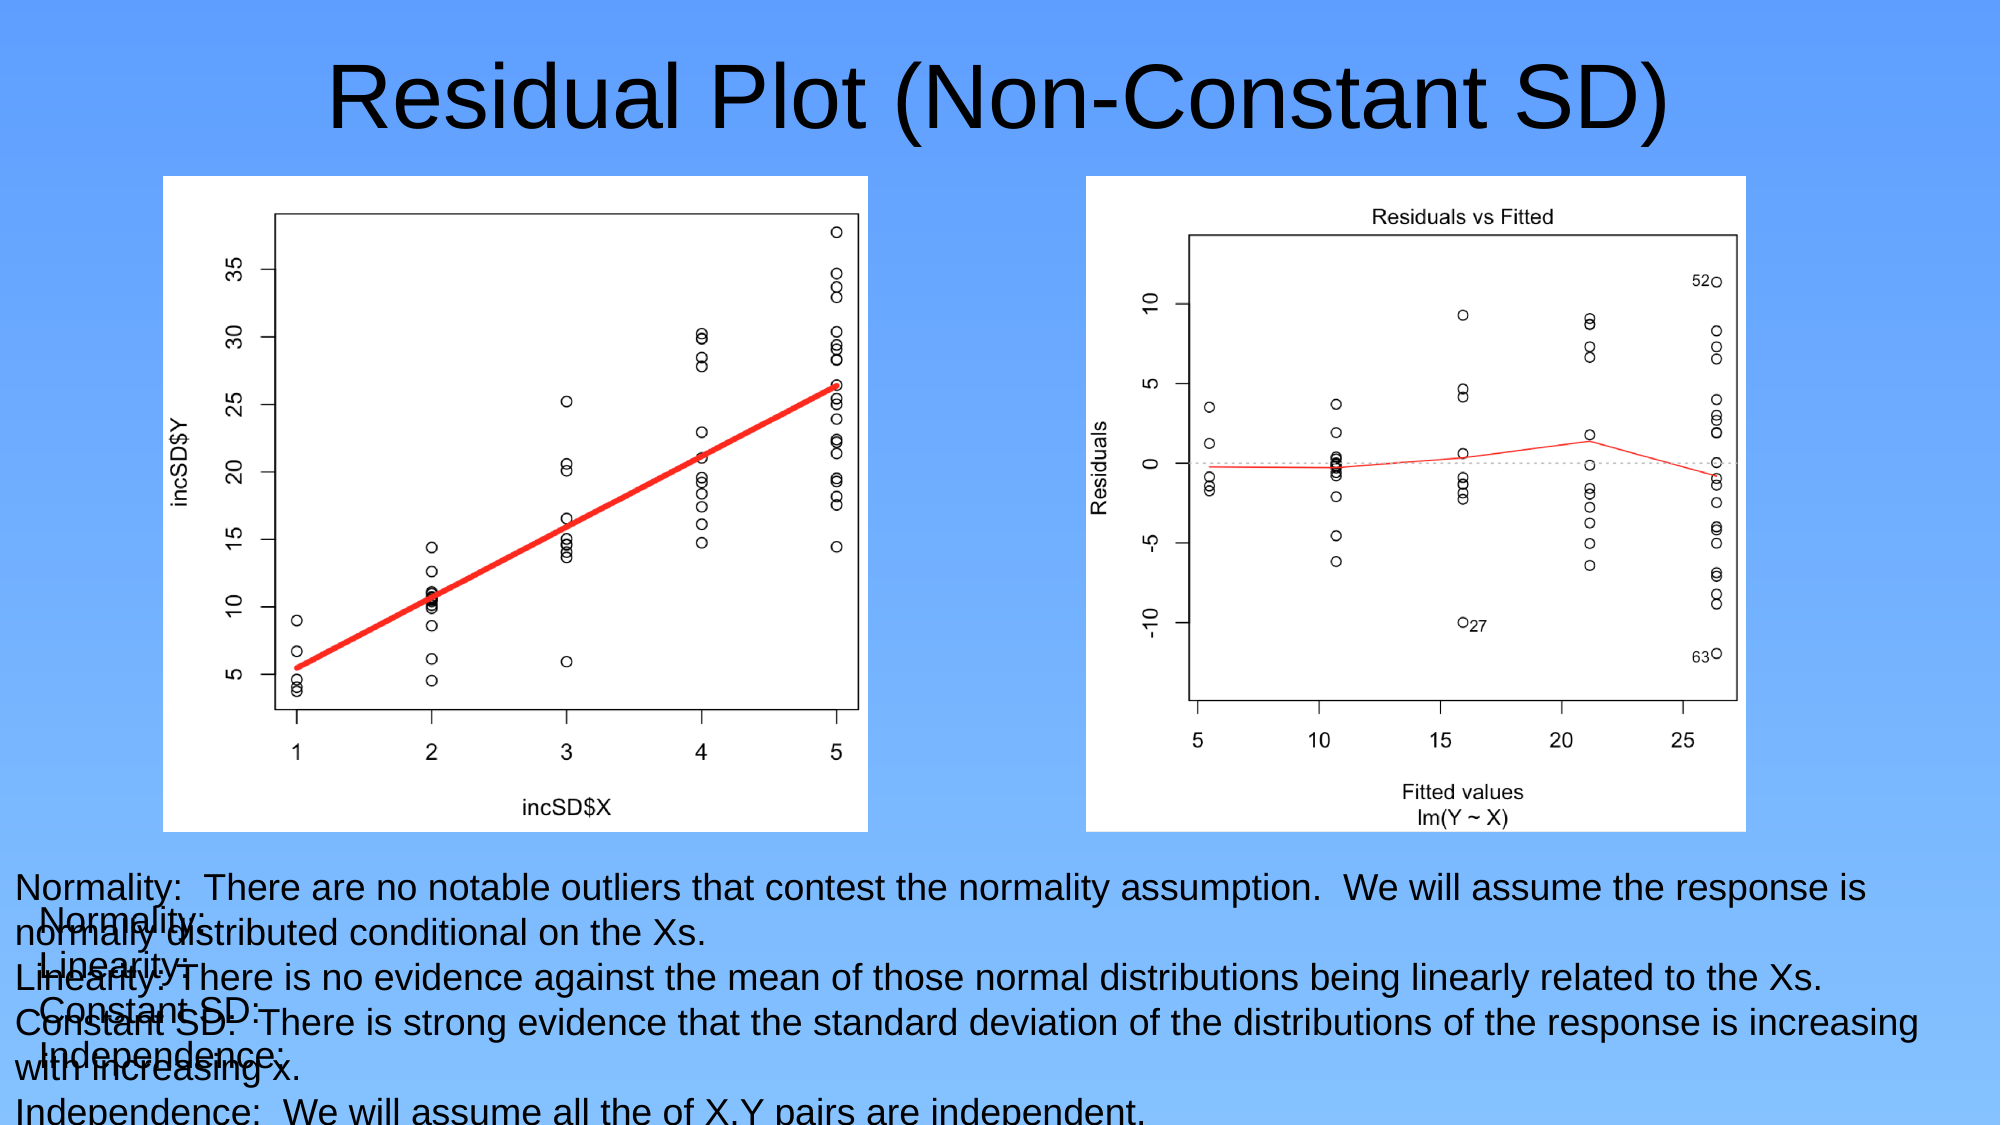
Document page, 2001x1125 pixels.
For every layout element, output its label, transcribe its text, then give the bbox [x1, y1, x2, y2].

title Residual Plot (Non-Constant SD) [99, 45, 1900, 140]
picture [162, 176, 868, 832]
text_box Normality: Linearity: Constant SD: Independence: [23, 888, 1932, 1083]
text_box Normality: There are no notable outliers that contest the normality assumption. We will assume the response is normally distributed conditional on the Xs. Linearity: There is no evidence against the mean of those normal distributions being linearly related to the Xs. Constant SD: There is strong evidence that the standard deviation of the distributions of the response is increasing with increasing x. Independence: We will assume all the of X,Y pairs are independent. [0, 855, 2000, 1125]
picture [1086, 176, 1746, 832]
